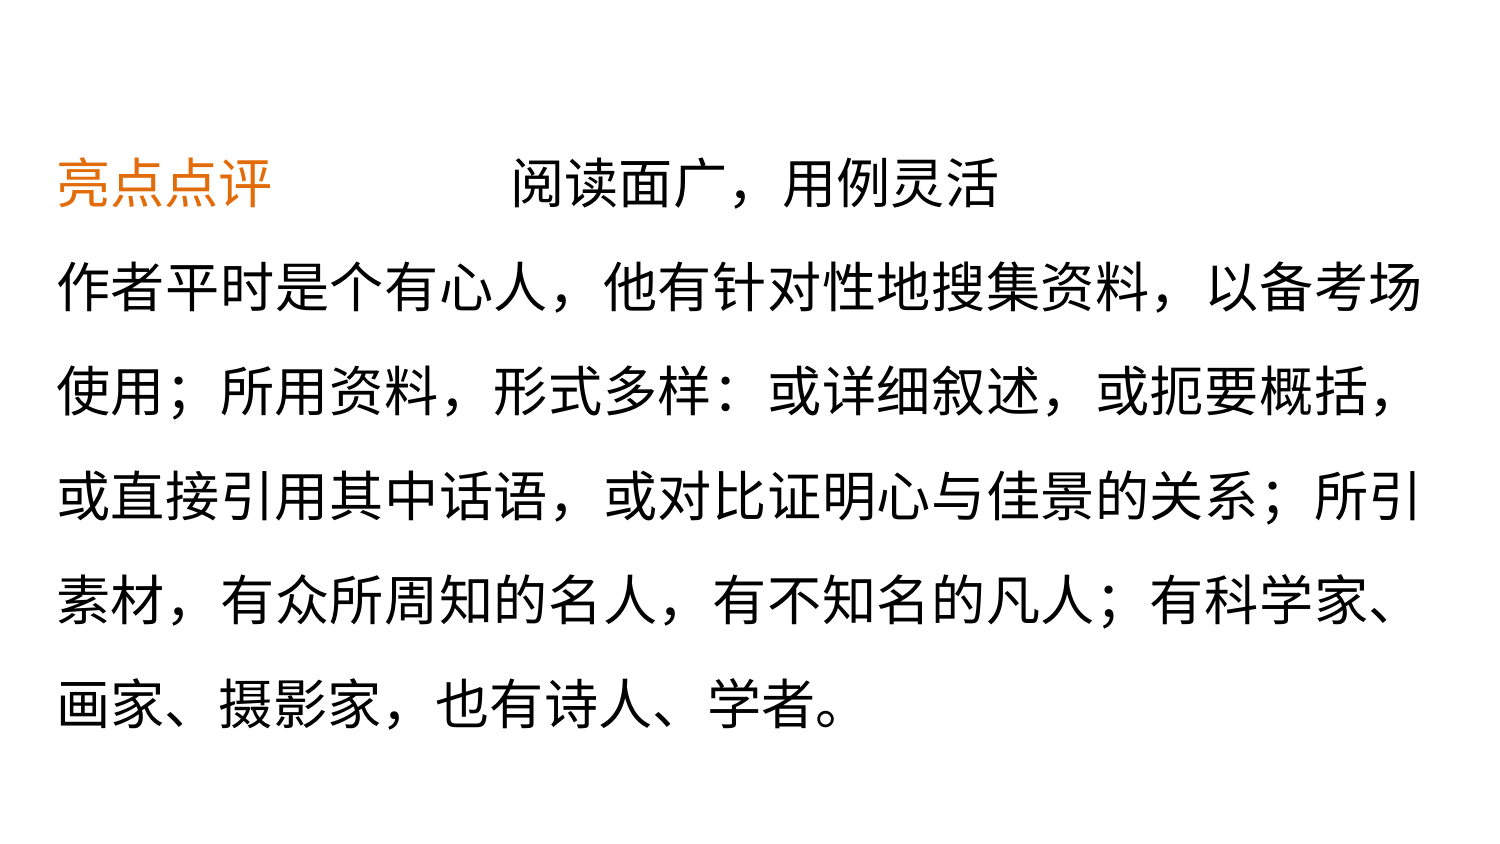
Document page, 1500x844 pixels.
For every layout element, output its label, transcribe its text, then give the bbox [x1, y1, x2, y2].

text_box 亮点点评 阅读面广，用例灵活 作者平时是个有心人，他有针对性地搜集资料，以备考场使用；所用资料，形式多样：或详细叙述，或扼要概括，或直接引用其中话语，或对比证明心与佳景的关系；所引素材，有众所周知的名人，有不知名的凡人；有科学家、画家、摄影家，也有诗人、学者。 [41, 102, 1438, 743]
